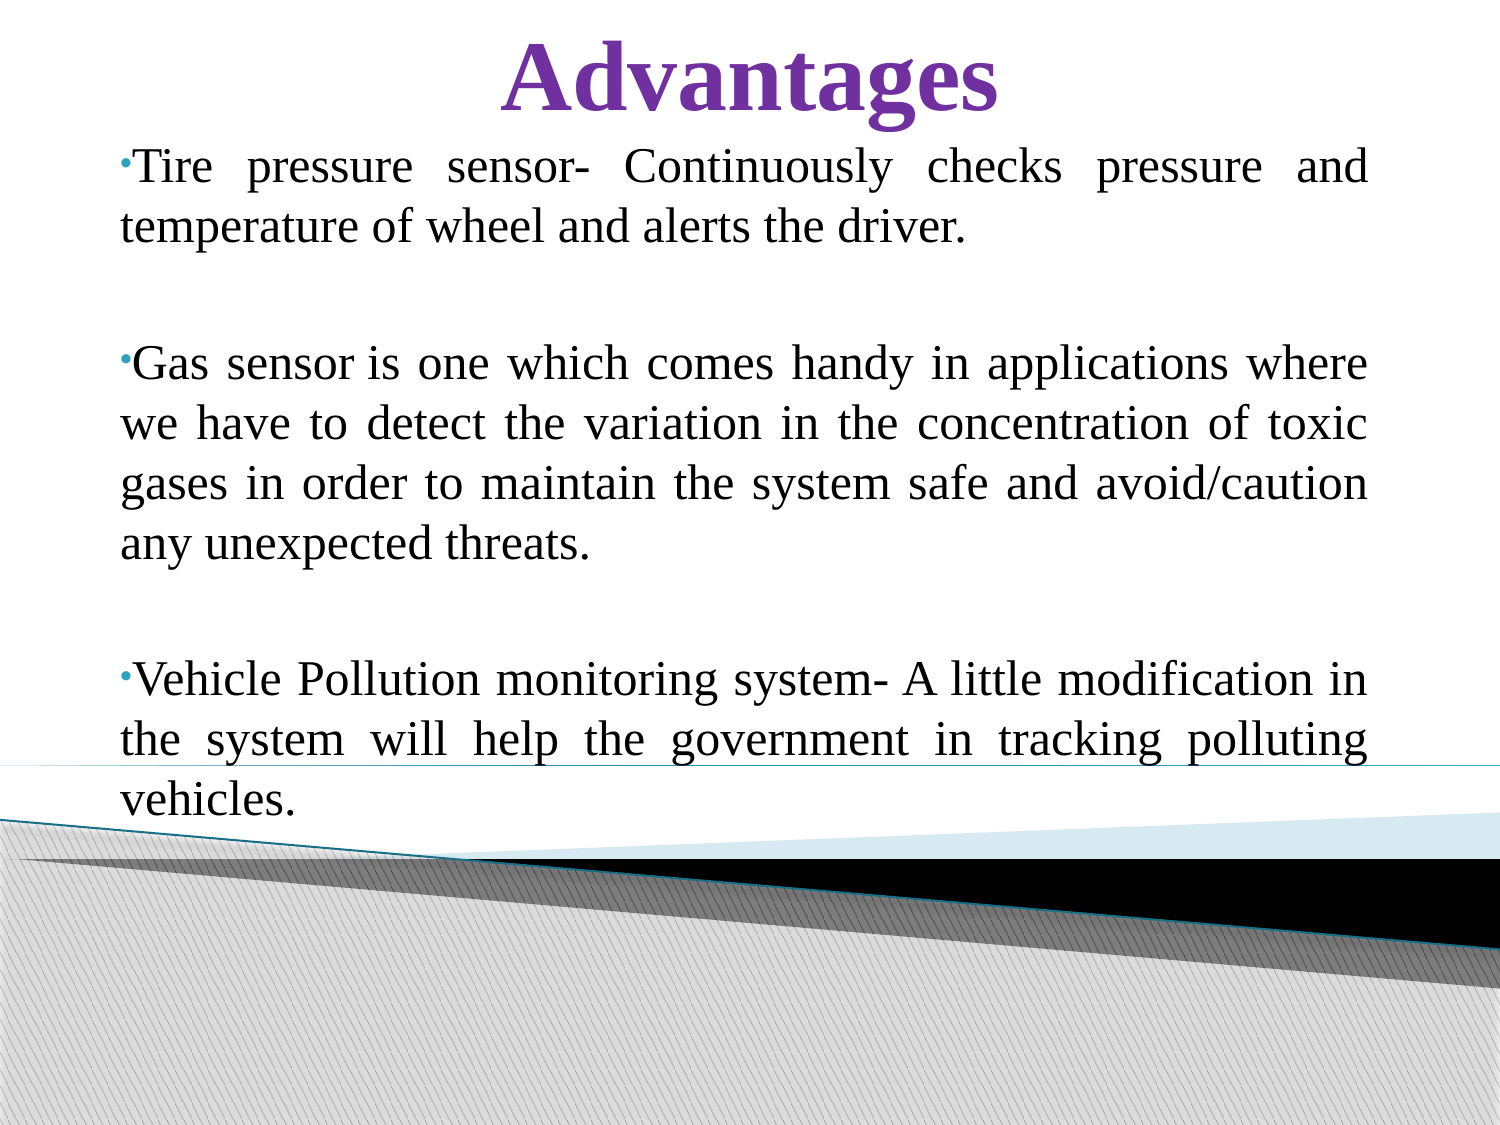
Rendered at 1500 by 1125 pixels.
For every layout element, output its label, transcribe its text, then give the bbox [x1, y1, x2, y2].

title Advantages [112, 0, 1388, 125]
subtitle Tire pressure sensor- Continuously checks pressure and temperature of wheel and alerts the driver. Gas sensor is one which comes handy in applications where we have to detect the variation in the concentration of toxic gases in order to maintain the system safe and avoid/caution any unexpected threats. Vehicle Pollution monitoring system- A little modification in the system will help the government in tracking polluting vehicles. [112, 125, 1388, 825]
picture [5, 859, 1500, 989]
